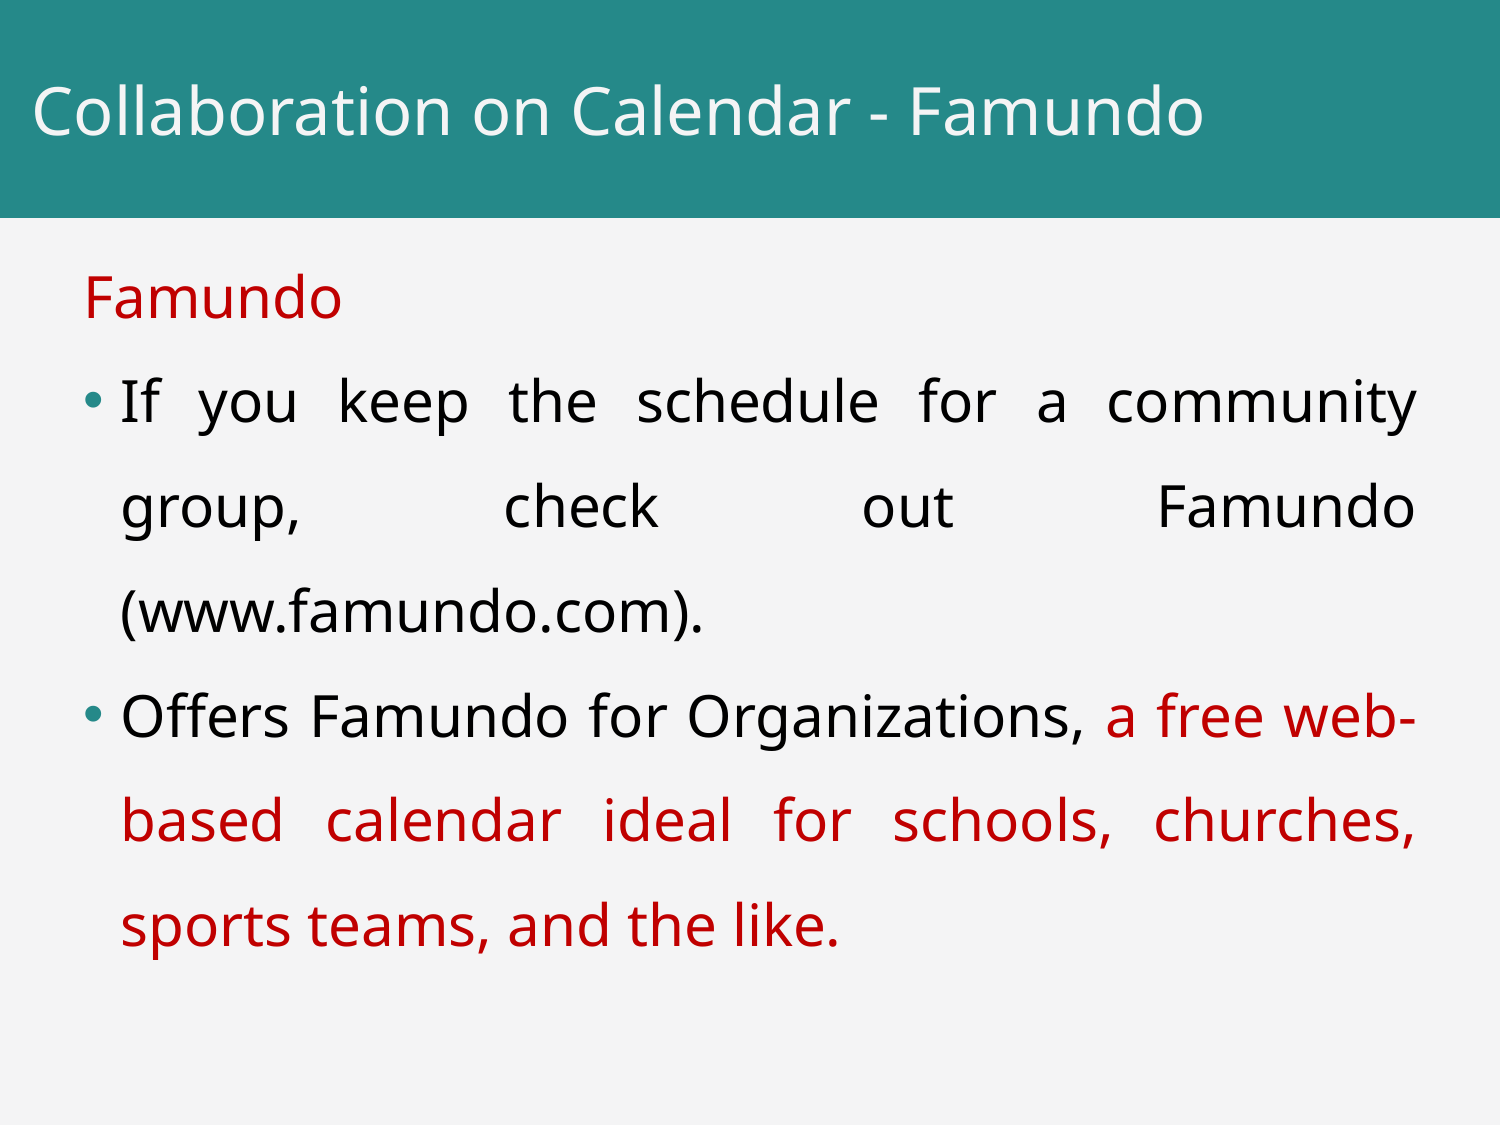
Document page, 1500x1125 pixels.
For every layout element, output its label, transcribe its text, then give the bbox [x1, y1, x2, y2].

list Famundo If you keep the schedule for a community group, check out Famundo (www.famundo.com). Offers Famundo for Organizations, a free web-based calendar ideal for schools, churches, sports teams, and the like. [68, 217, 1432, 1063]
title Collaboration on Calendar - Famundo [16, 0, 1453, 218]
